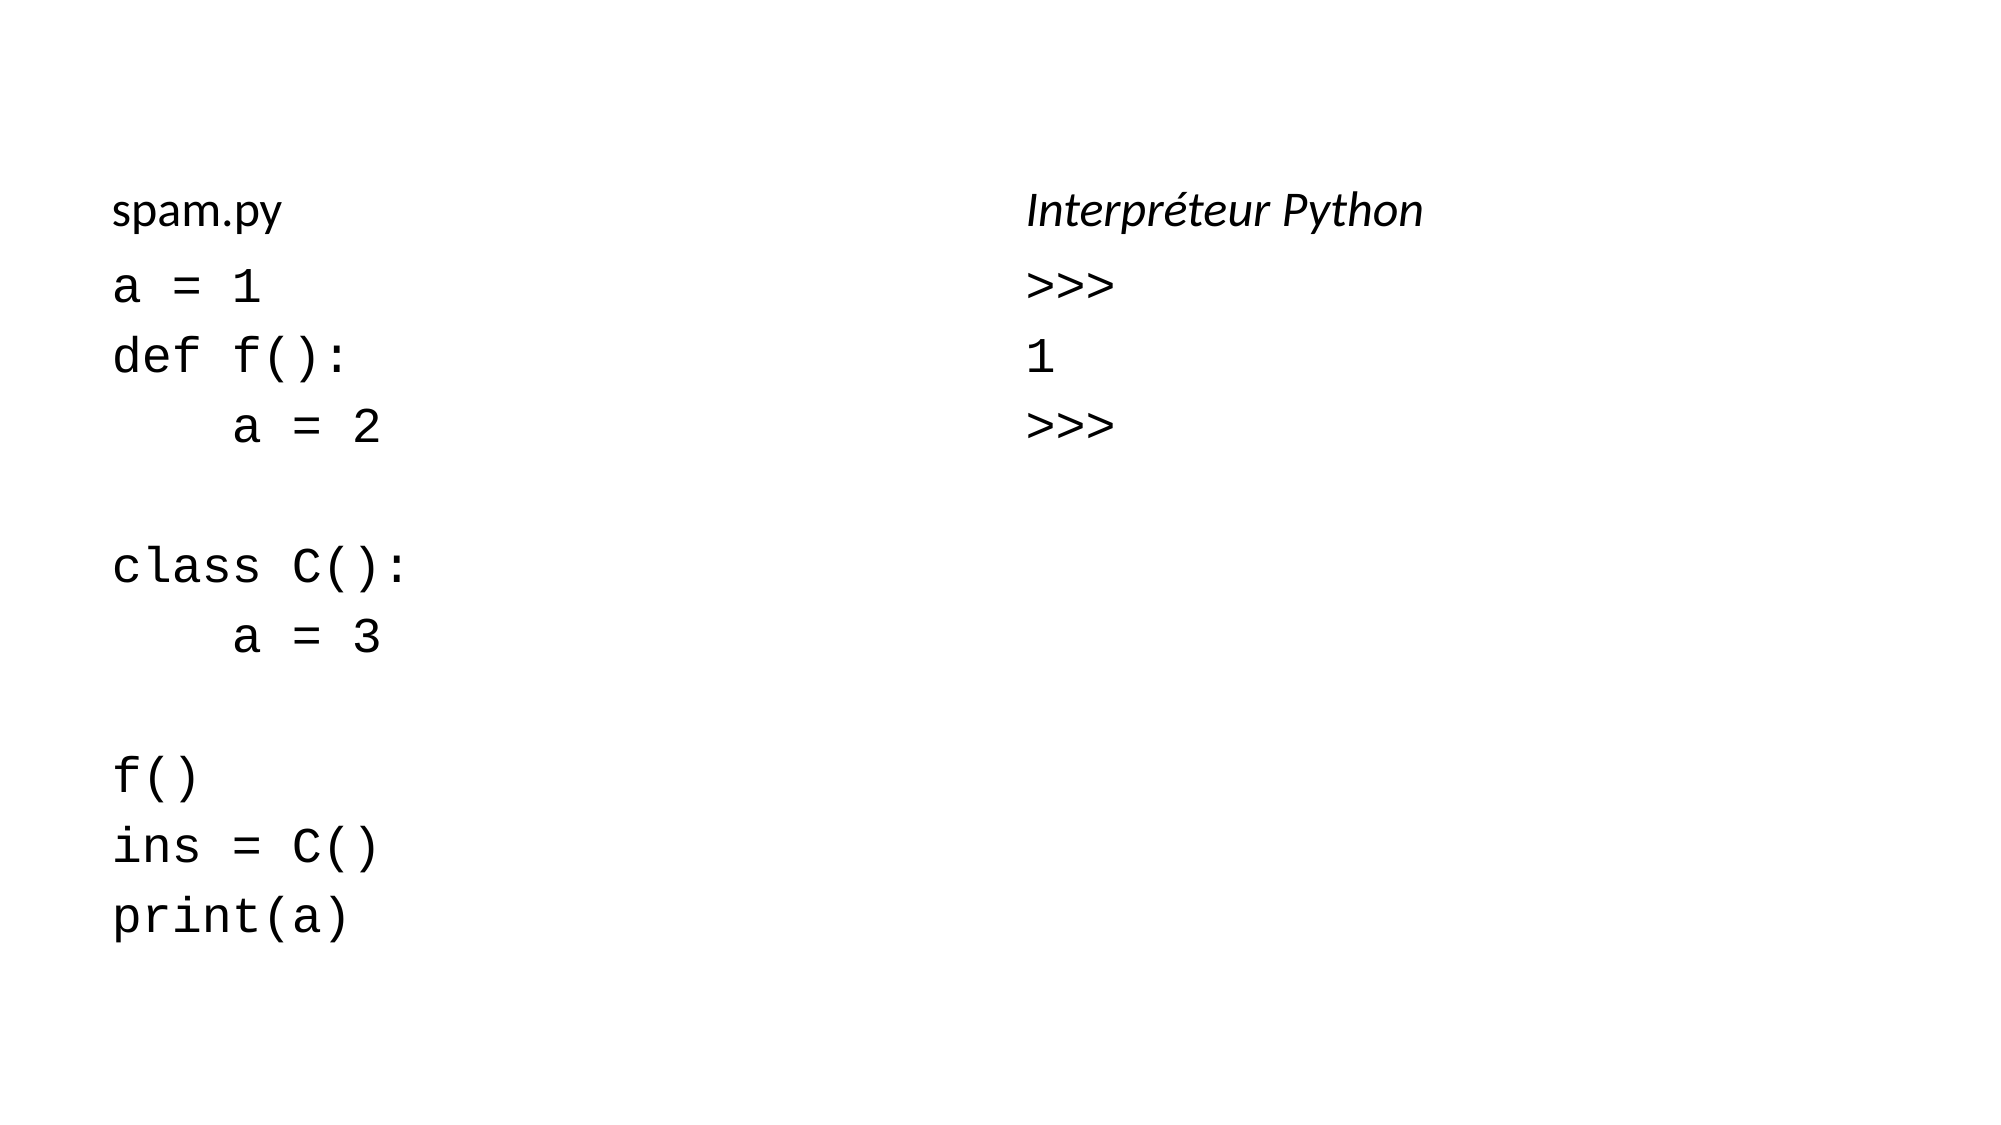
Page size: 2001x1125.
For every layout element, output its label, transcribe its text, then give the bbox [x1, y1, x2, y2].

text_box Interpréteur Python [1010, 169, 1520, 244]
list a = 1 def f(): a = 2 class C(): a = 3 f() ins = C() print(a) [96, 245, 981, 1125]
text_box spam.py [96, 169, 434, 244]
text_box >>> 1 >>> [1010, 245, 1853, 1125]
